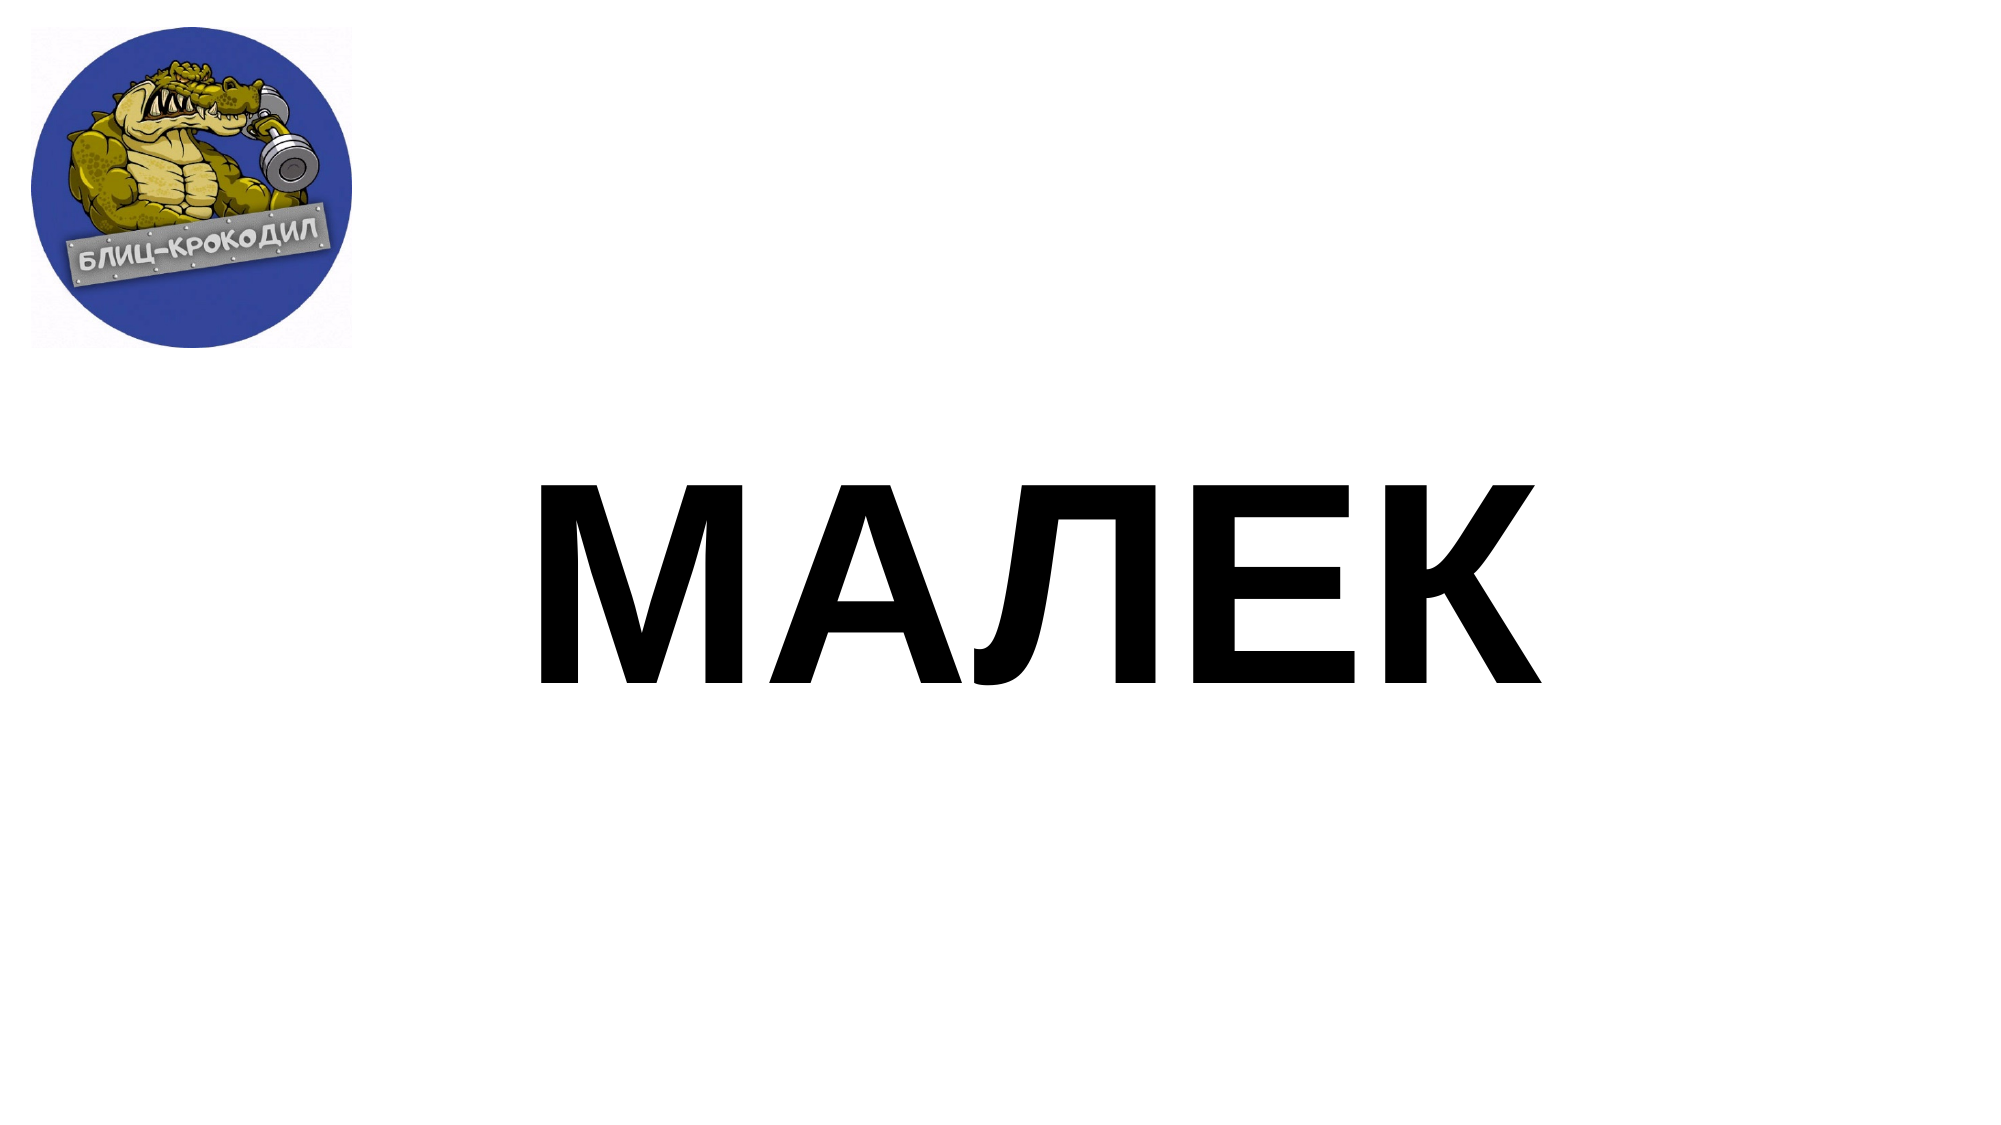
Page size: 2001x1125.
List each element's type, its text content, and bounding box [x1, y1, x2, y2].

picture [31, 27, 352, 348]
title МАЛЕК [282, 361, 1783, 754]
